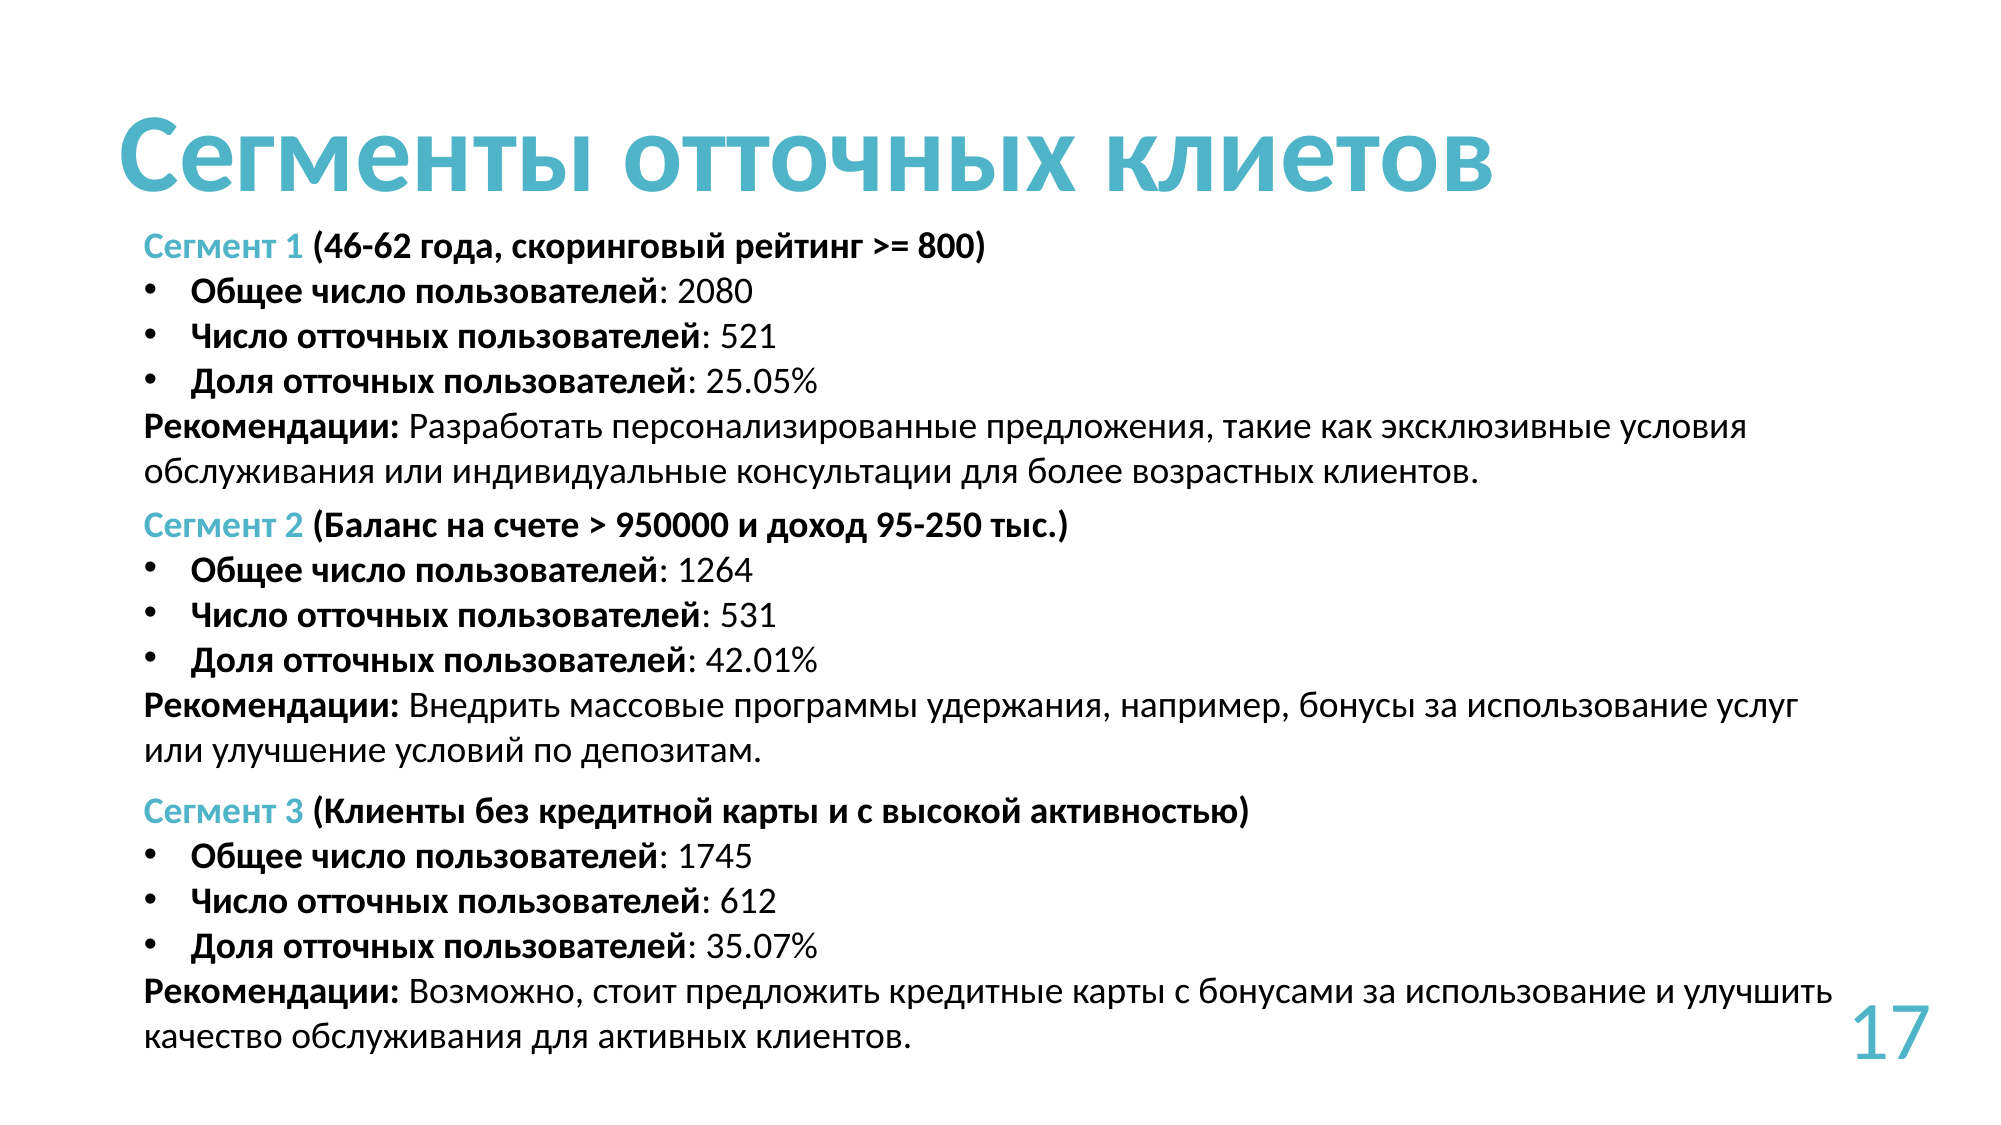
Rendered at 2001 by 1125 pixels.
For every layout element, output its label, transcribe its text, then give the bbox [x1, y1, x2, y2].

text_box Сегмент 1 (46-62 года, скоринговый рейтинг >= 800) Общее число пользователей: 2080 Число отточных пользователей: 521 Доля отточных пользователей: 25.05% Рекомендации: Разработать персонализированные предложения, такие как эксклюзивные условия обслуживания или индивидуальные консультации для более возрастных клиентов. [128, 213, 1875, 492]
title Сегменты отточных клиетов [104, 20, 1872, 293]
text_box Сегмент 2 (Баланс на счете > 950000 и доход 95-250 тыс.) Общее число пользователей: 1264 Число отточных пользователей: 531 Доля отточных пользователей: 42.01% Рекомендации: Внедрить массовые программы удержания, например, бонусы за использование услуг или улучшение условий по депозитам. [128, 492, 1875, 777]
text_box Сегмент 3 (Клиенты без кредитной карты и с высокой активностью) Общее число пользователей: 1745 Число отточных пользователей: 612 Доля отточных пользователей: 35.07% Рекомендации: Возможно, стоит предложить кредитные карты с бонусами за использование и улучшить качество обслуживания для активных клиентов. [128, 778, 1875, 1064]
slide_number 17 [1815, 961, 1947, 1084]
